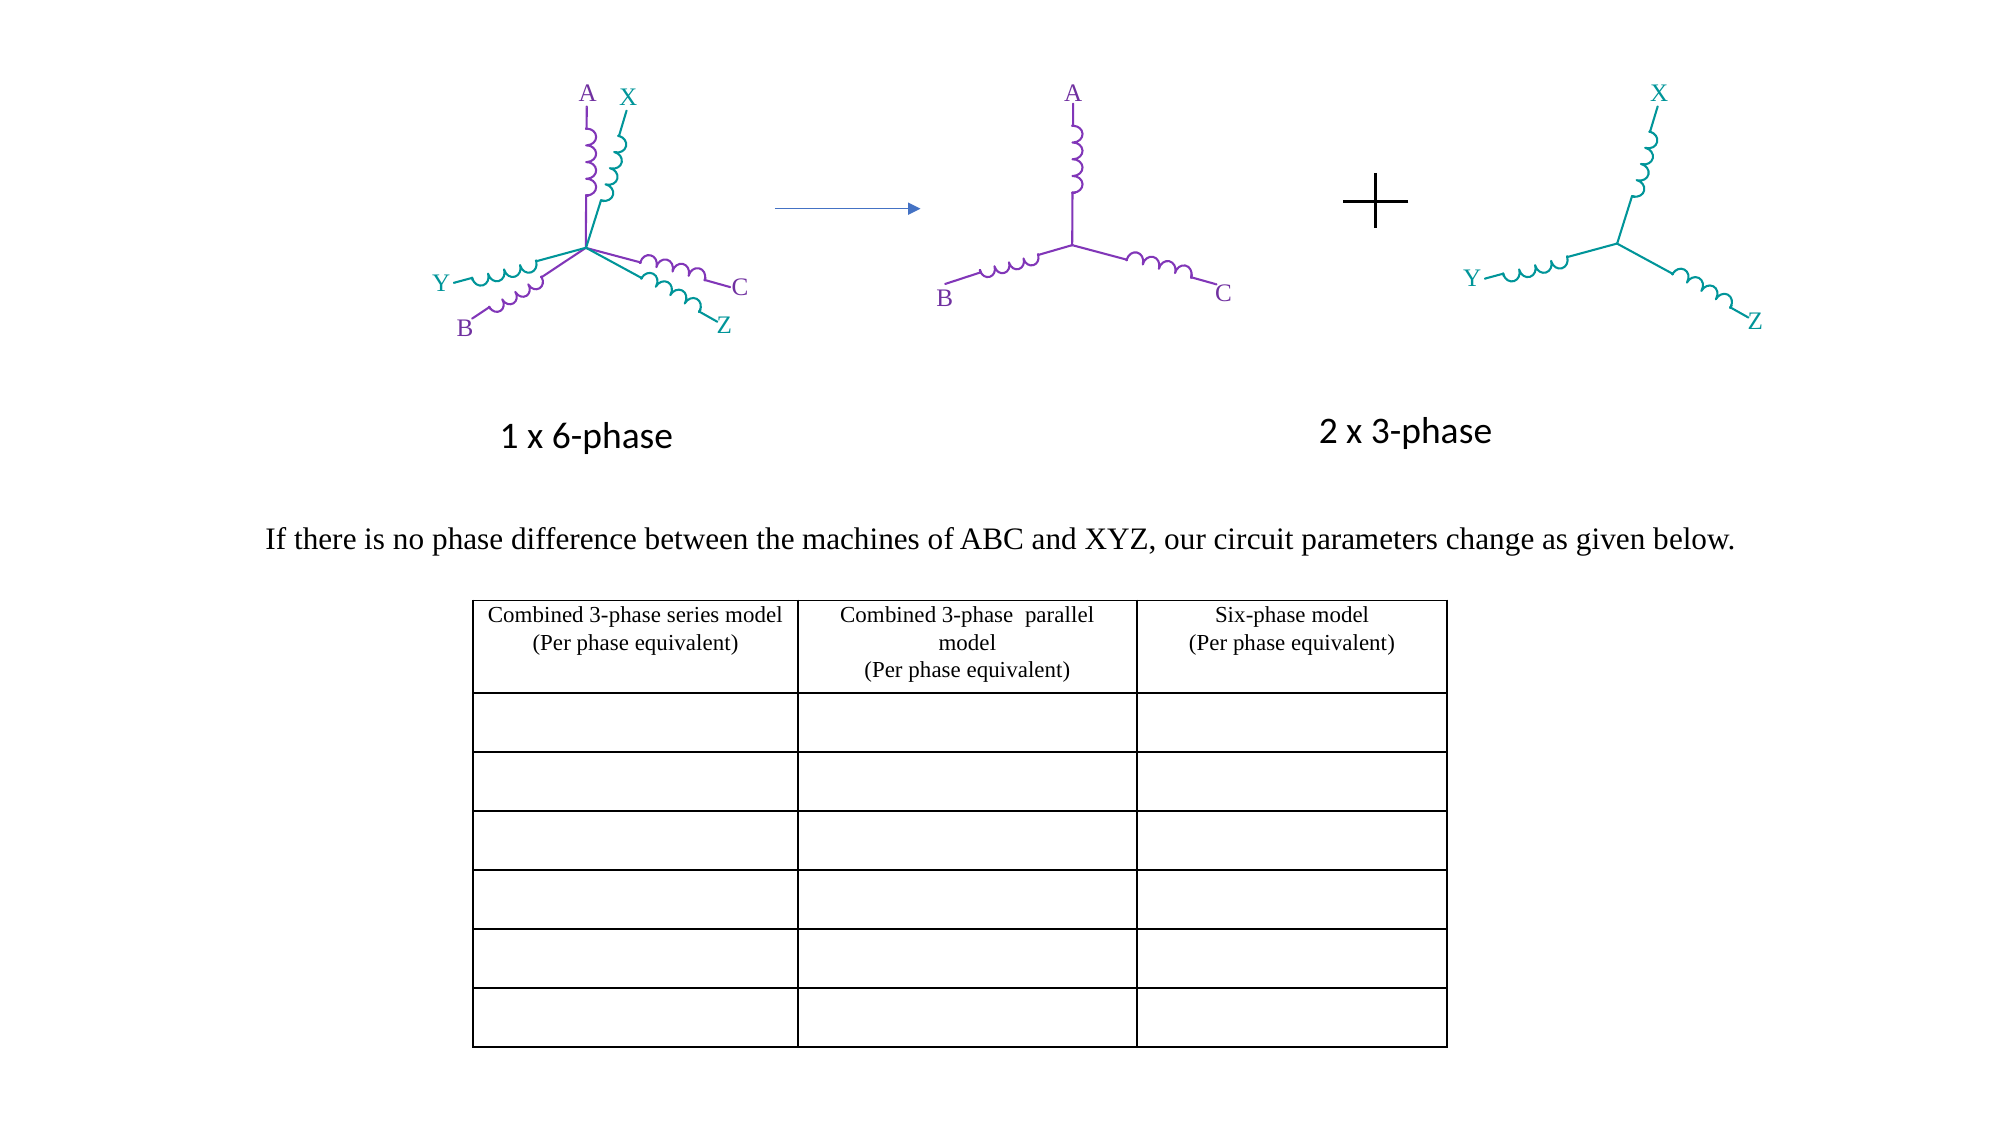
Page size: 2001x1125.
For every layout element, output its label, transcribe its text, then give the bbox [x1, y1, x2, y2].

text_box 2 x 3-phase [1303, 398, 1727, 458]
picture [920, 69, 1246, 326]
text_box 1 x 6-phase [484, 403, 908, 464]
picture [1447, 69, 1778, 349]
text_box If there is no phase difference between the machines of ABC and XYZ, our circuit parameters change as given below. [250, 510, 1777, 563]
picture [416, 69, 762, 356]
